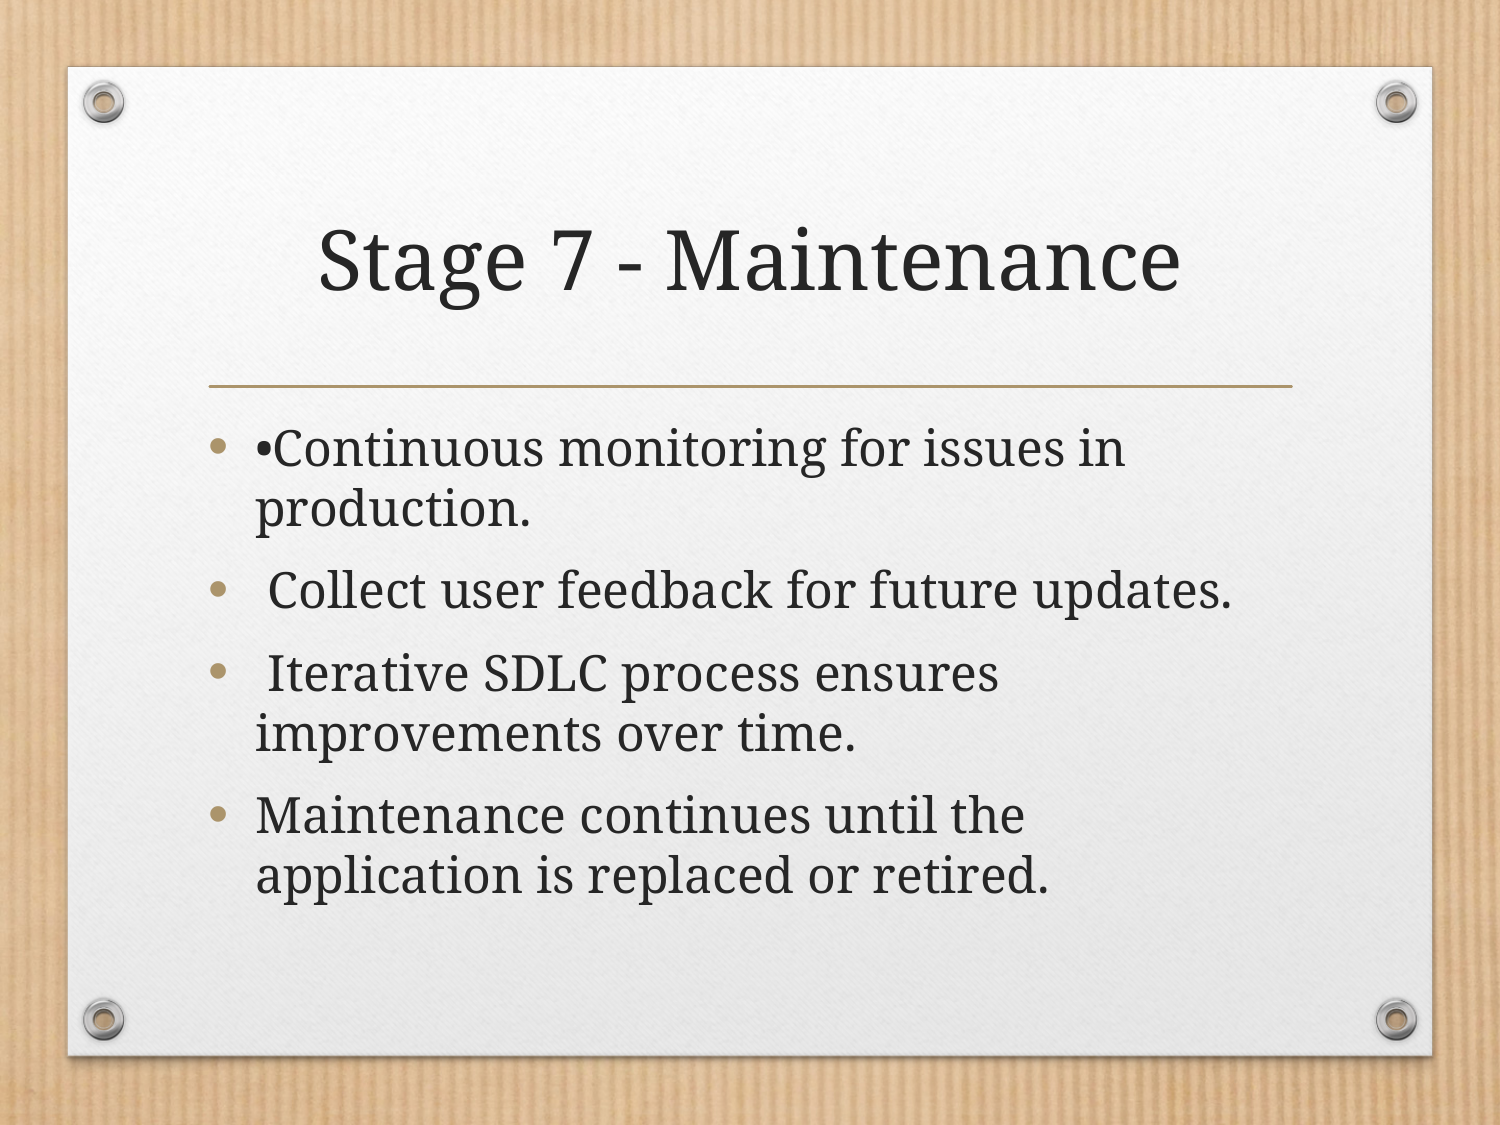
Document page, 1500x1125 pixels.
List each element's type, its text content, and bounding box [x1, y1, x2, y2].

picture [0, 0, 1500, 1125]
list •Continuous monitoring for issues in production. Collect user feedback for future updates. Iterative SDLC process ensures improvements over time. Maintenance continues until the application is replaced or retired. [193, 408, 1309, 974]
title Stage 7 - Maintenance [193, 150, 1309, 365]
